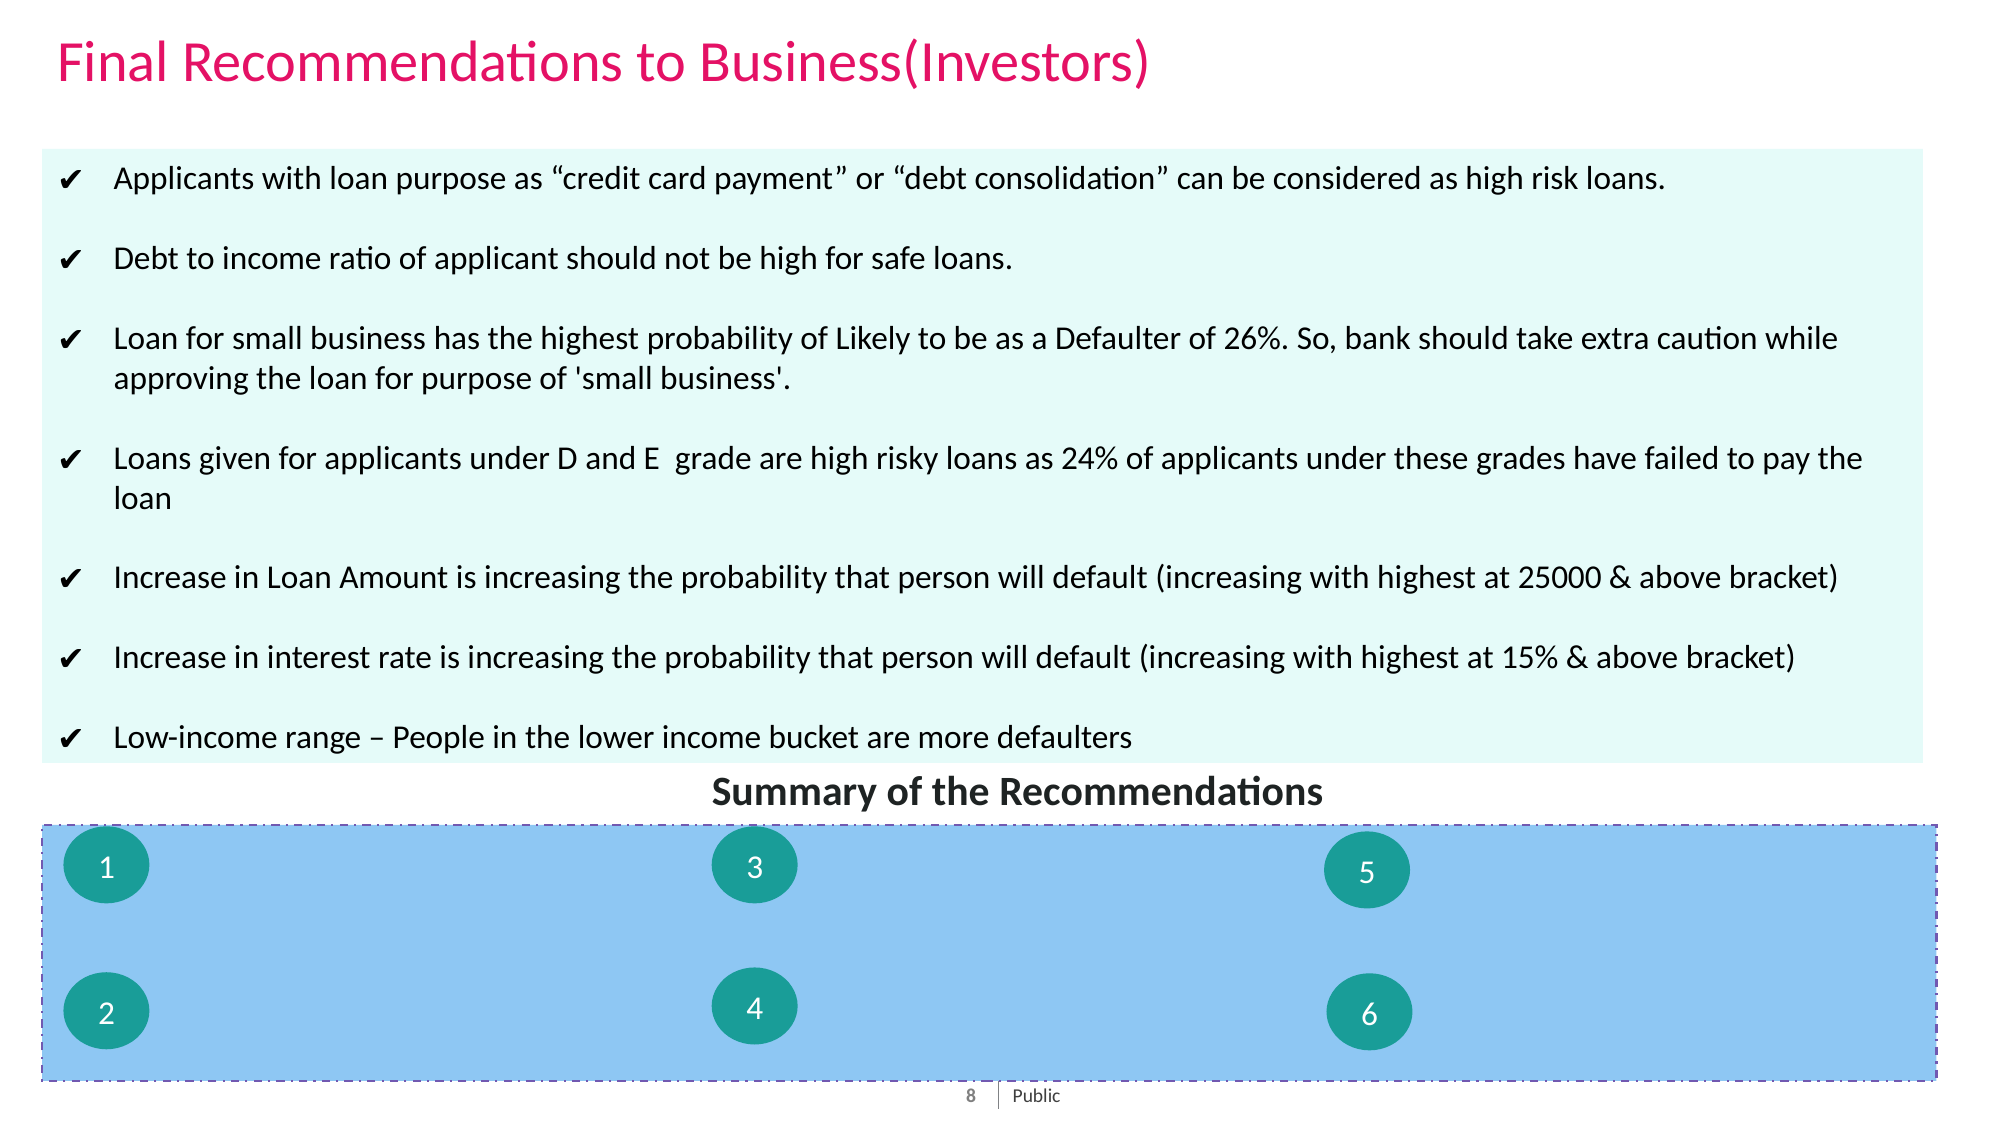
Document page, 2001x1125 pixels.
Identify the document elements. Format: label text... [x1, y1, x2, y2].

footer Public [1002, 1081, 1413, 1109]
title Final Recommendations to Business(Investors) [42, 23, 1768, 145]
text_box 1 [63, 826, 150, 904]
text_box 4 [711, 967, 798, 1045]
text_box 6 [1326, 973, 1413, 1051]
text_box Summary of the Recommendations [685, 752, 1350, 827]
text_box 2 [63, 972, 150, 1050]
text_box [42, 824, 1937, 1081]
text_box 5 [1324, 831, 1411, 909]
text_box 3 [711, 826, 798, 904]
text_box Applicants with loan purpose as “credit card payment” or “debt consolidation” can be considered as high risk loans. Debt to income ratio of applicant should not be high for safe loans. Loan for small business has the highest probability of Likely to be as a Defaulter of 26%. So, bank should take extra caution while approving the loan for purpose of 'small business'. Loans given for applicants under D and E grade are high risky loans as 24% of applicants under these grades have failed to pay the loan Increase in Loan Amount is increasing the probability that person will default (increasing with highest at 25000 & above bracket) Increase in interest rate is increasing the probability that person will default (increasing with highest at 15% & above bracket) Low-income range – People in the lower income bucket are more defaulters [42, 148, 1923, 763]
